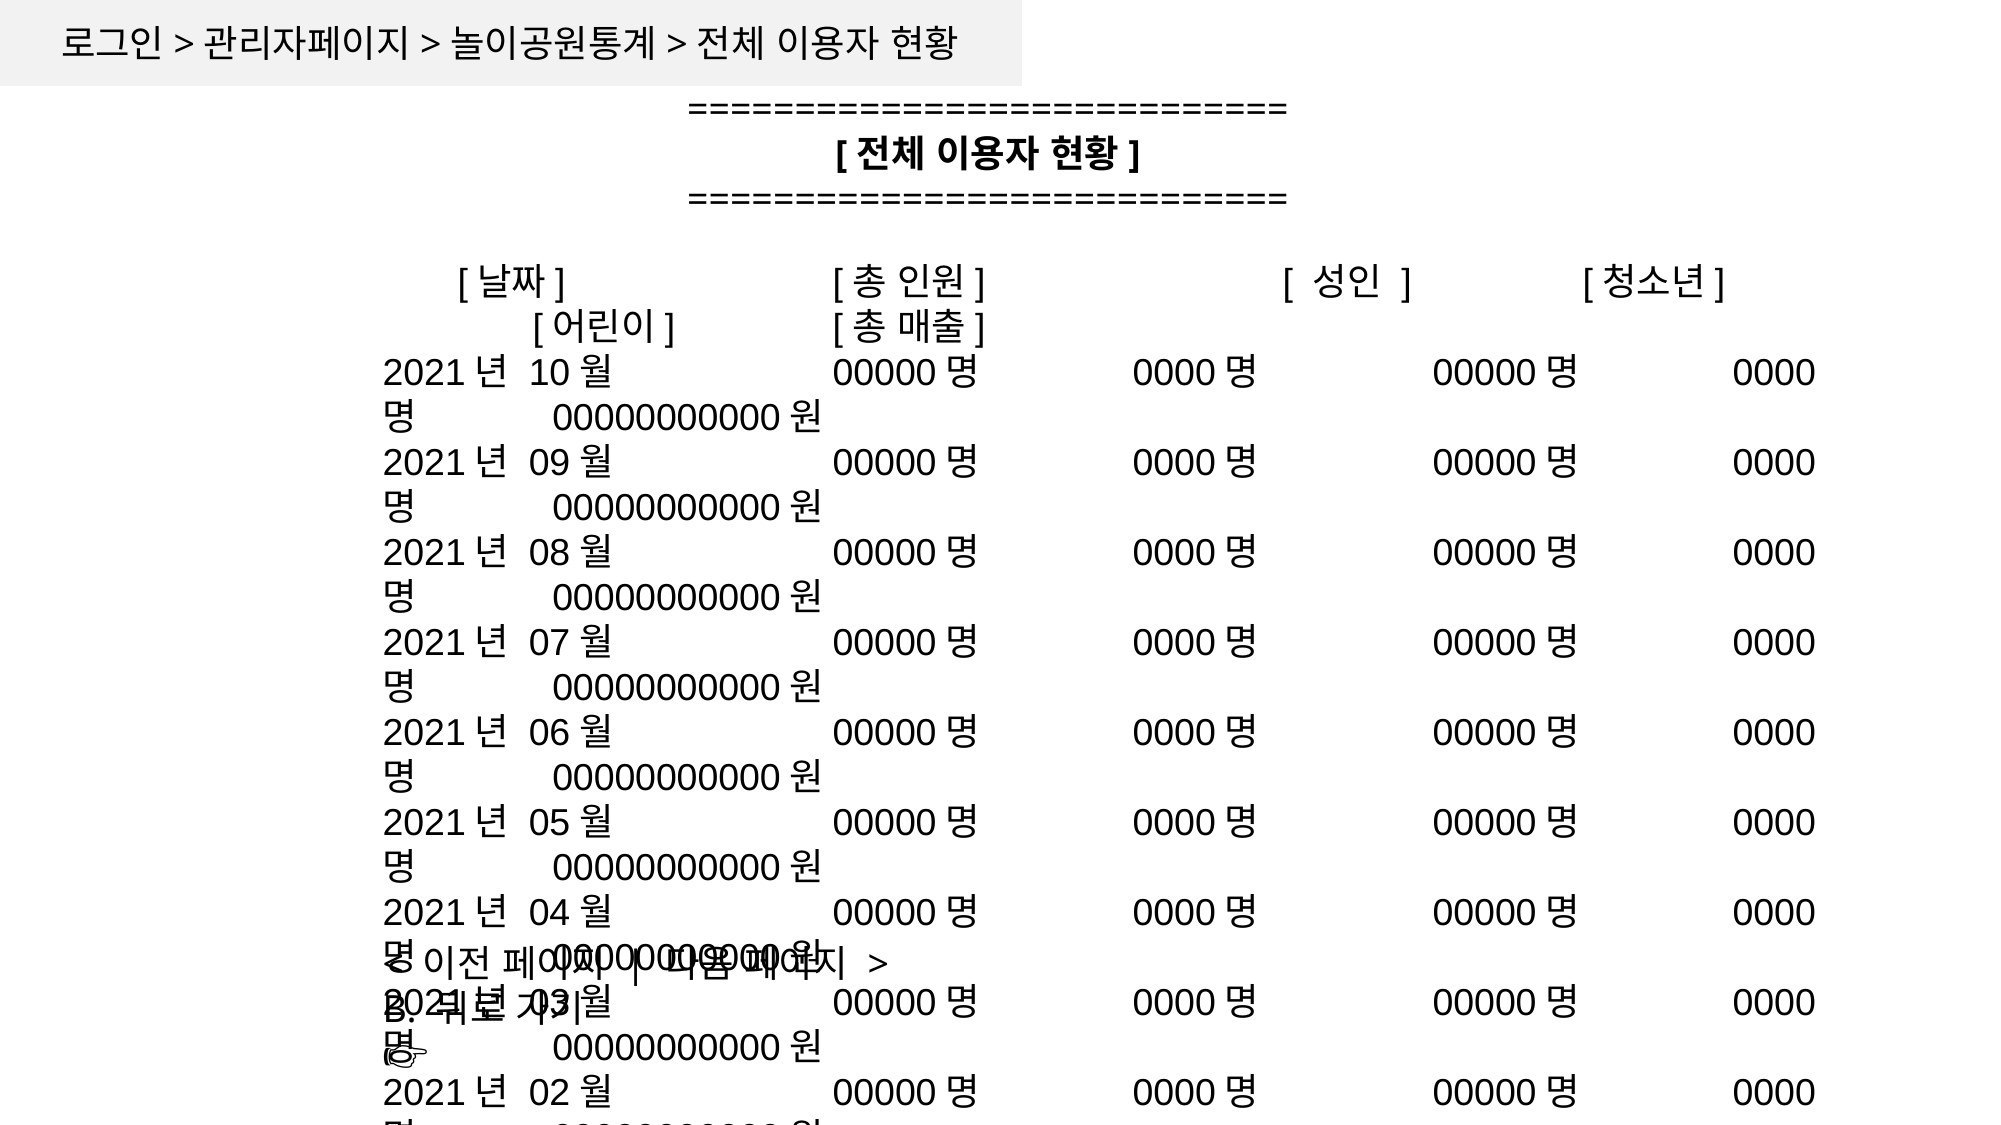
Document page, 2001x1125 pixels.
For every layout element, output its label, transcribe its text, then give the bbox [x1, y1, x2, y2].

text_box ============================ [전체 이용자 현황] ============================ [258, 77, 1718, 363]
text_box 로그인>관리자페이지>놀이공원통계>전체 이용자 현황 [0, 0, 1022, 86]
text_box [날짜] [총 인원] [ 성인 ] [청소년] [어린이] [총 매출] 2021년 10월 00000명 0000명 00000명 0000명 00000000000원 2021년 09월 00000명 0000명 00000명 0000명 00000000000원 2021년 08월 00000명 0000명 00000명 0000명 00000000000원 2021년 07월 00000명 0000명 00000명 0000명 00000000000원 2021년 06월 00000명 0000명 00000명 0000명 00000000000원 2021년 05월 00000명 0000명 00000명 0000명 00000000000원 2021년 04월 00000명 0000명 00000명 0000명 00000000000원 2021년 03월 00000명 0000명 00000명 0000명 00000000000원 2021년 02월 00000명 0000명 00000명 0000명 00000000000원 2021년 01월 00000명 0000명 00000명 0000명 00000000000원 2020년 12월 00000명 0000명 00000명 0000명 00000000000원 2020년 11월 00000명 0000명 00000명 0000명 00000000000원 1/1000 [367, 250, 1843, 1125]
text_box < 이전 페이지 | 다음 페이지 > B. 뒤로 가기 👉 [367, 932, 1070, 1083]
